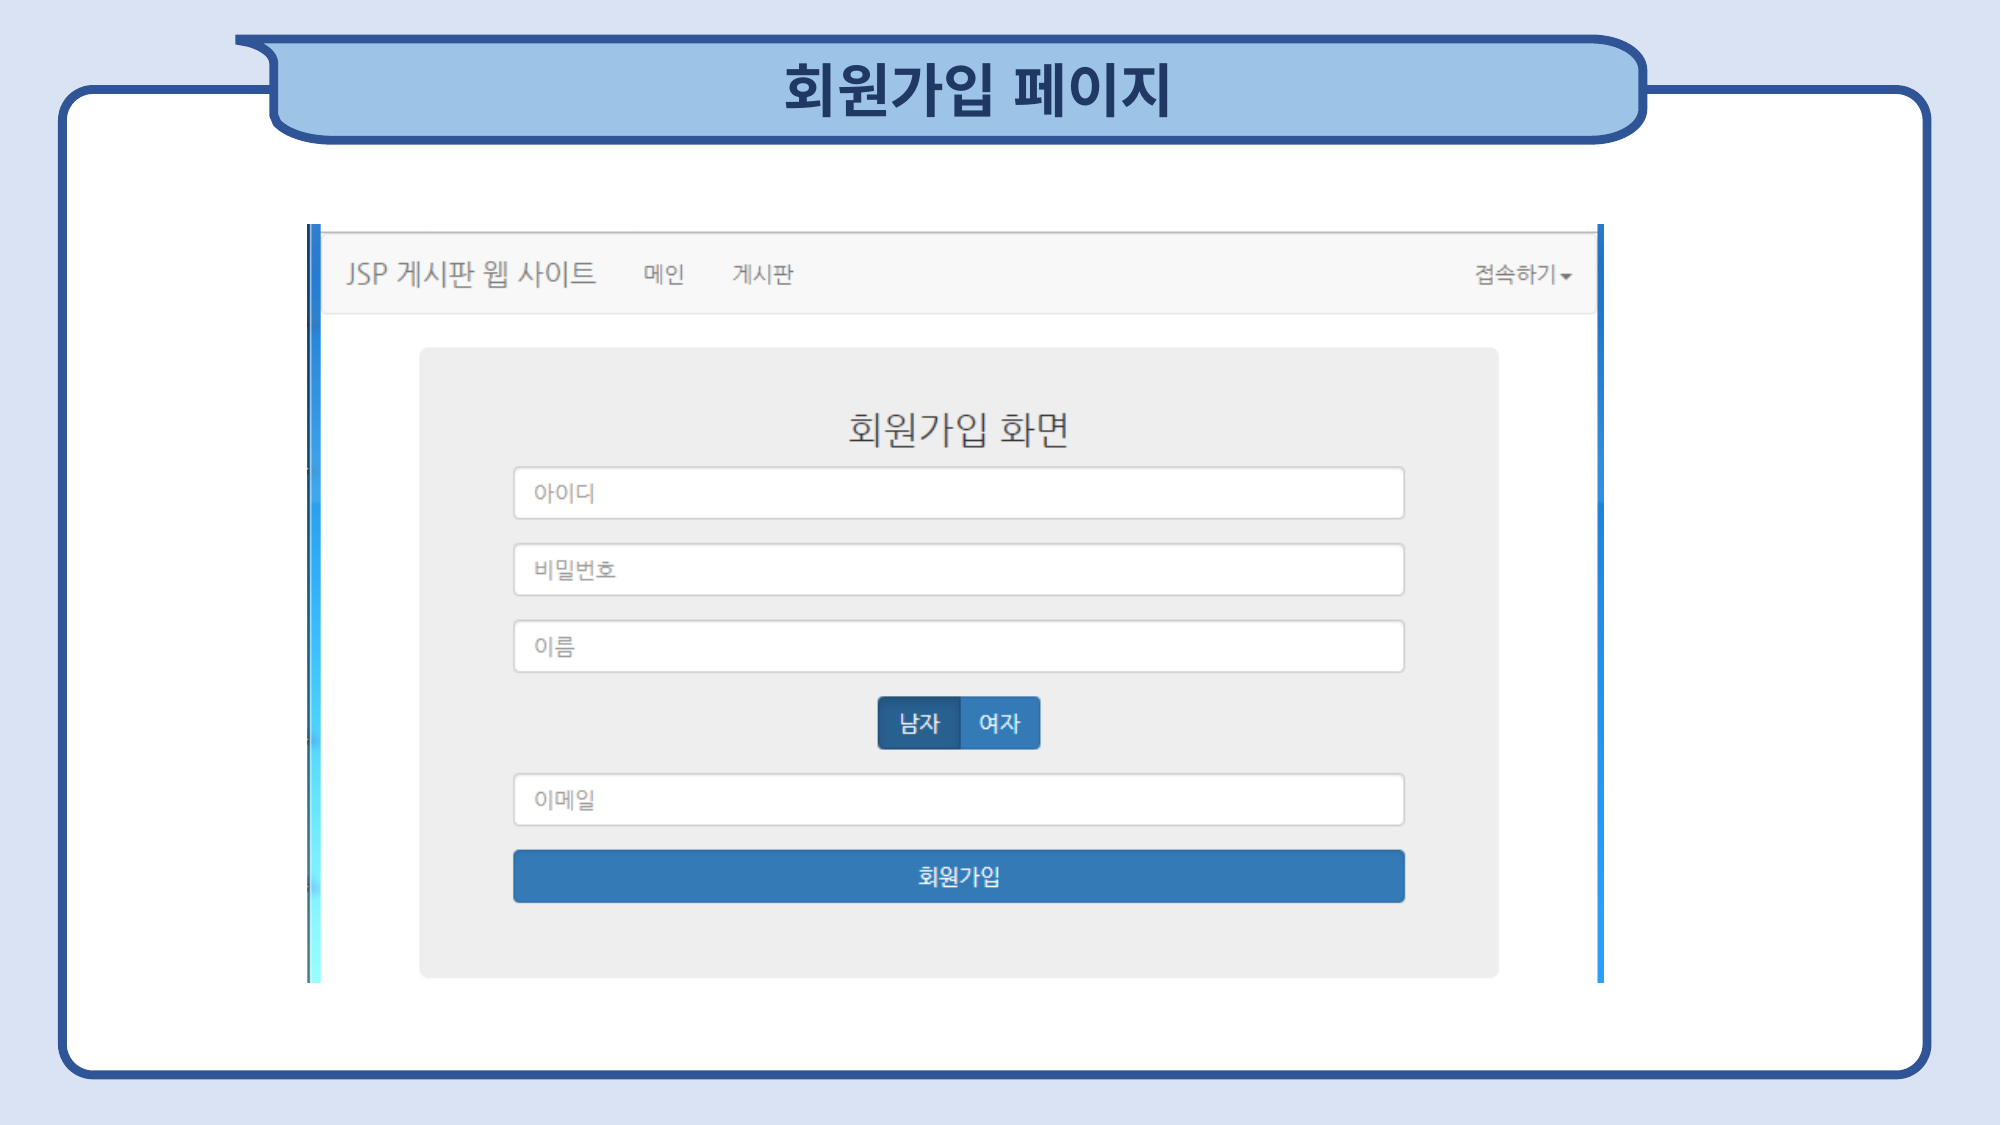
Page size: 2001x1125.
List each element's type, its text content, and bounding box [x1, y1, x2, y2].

text_box 회원가입 페이지 [238, 37, 1644, 142]
picture [307, 224, 1604, 983]
